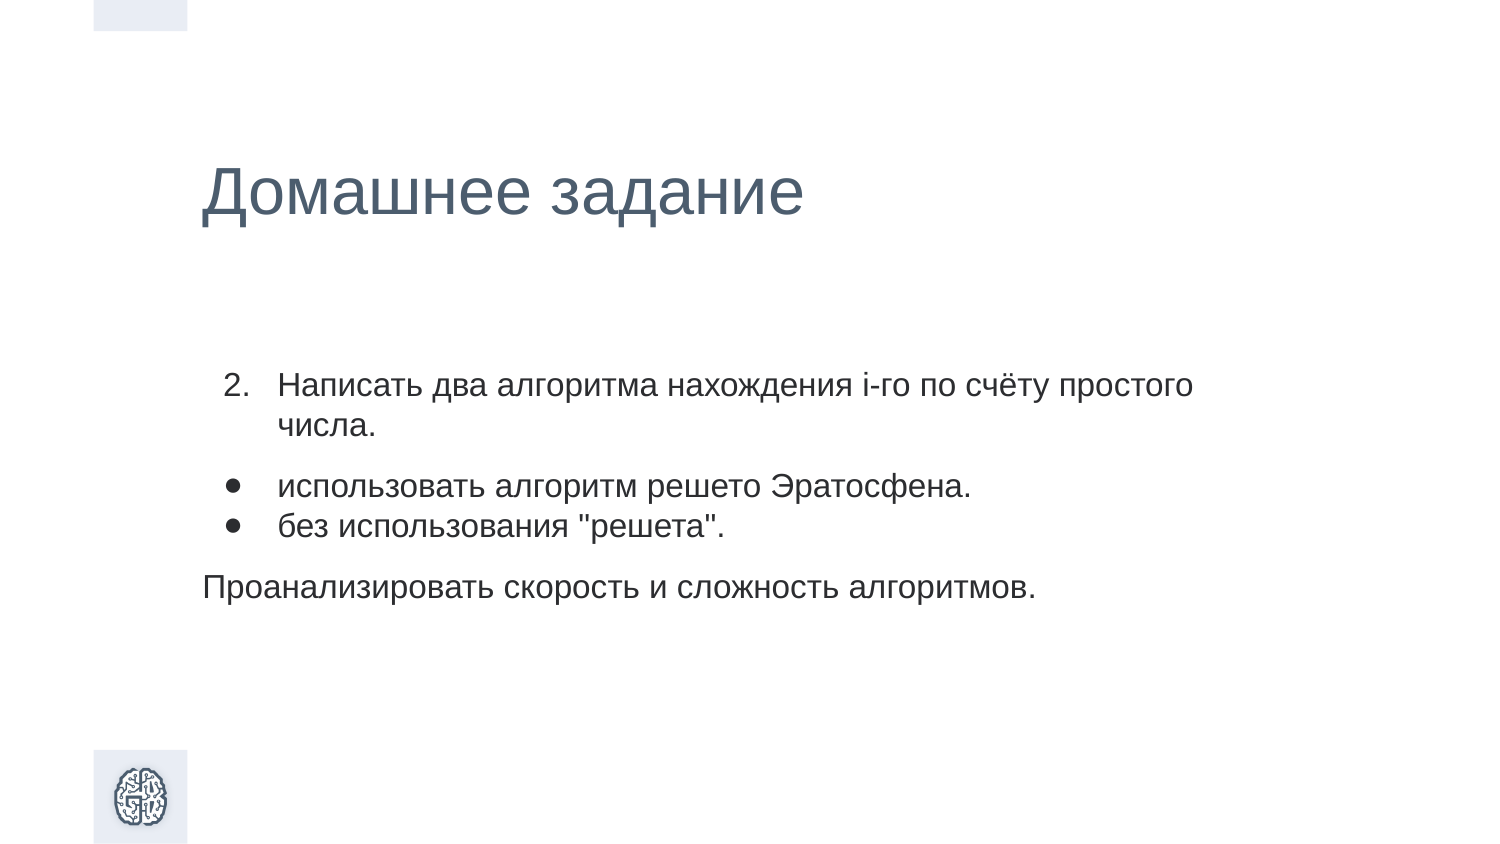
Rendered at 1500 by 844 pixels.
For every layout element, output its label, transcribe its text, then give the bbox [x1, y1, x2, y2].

text_box Домашнее задание [187, 93, 1312, 224]
picture [106, 760, 175, 834]
text_box Написать два алгоритма нахождения i-го по счёту простого числа. использовать алгоритм решето Эратосфена. без использования "решета". Проанализировать скорость и сложность алгоритмов. [187, 224, 1312, 744]
